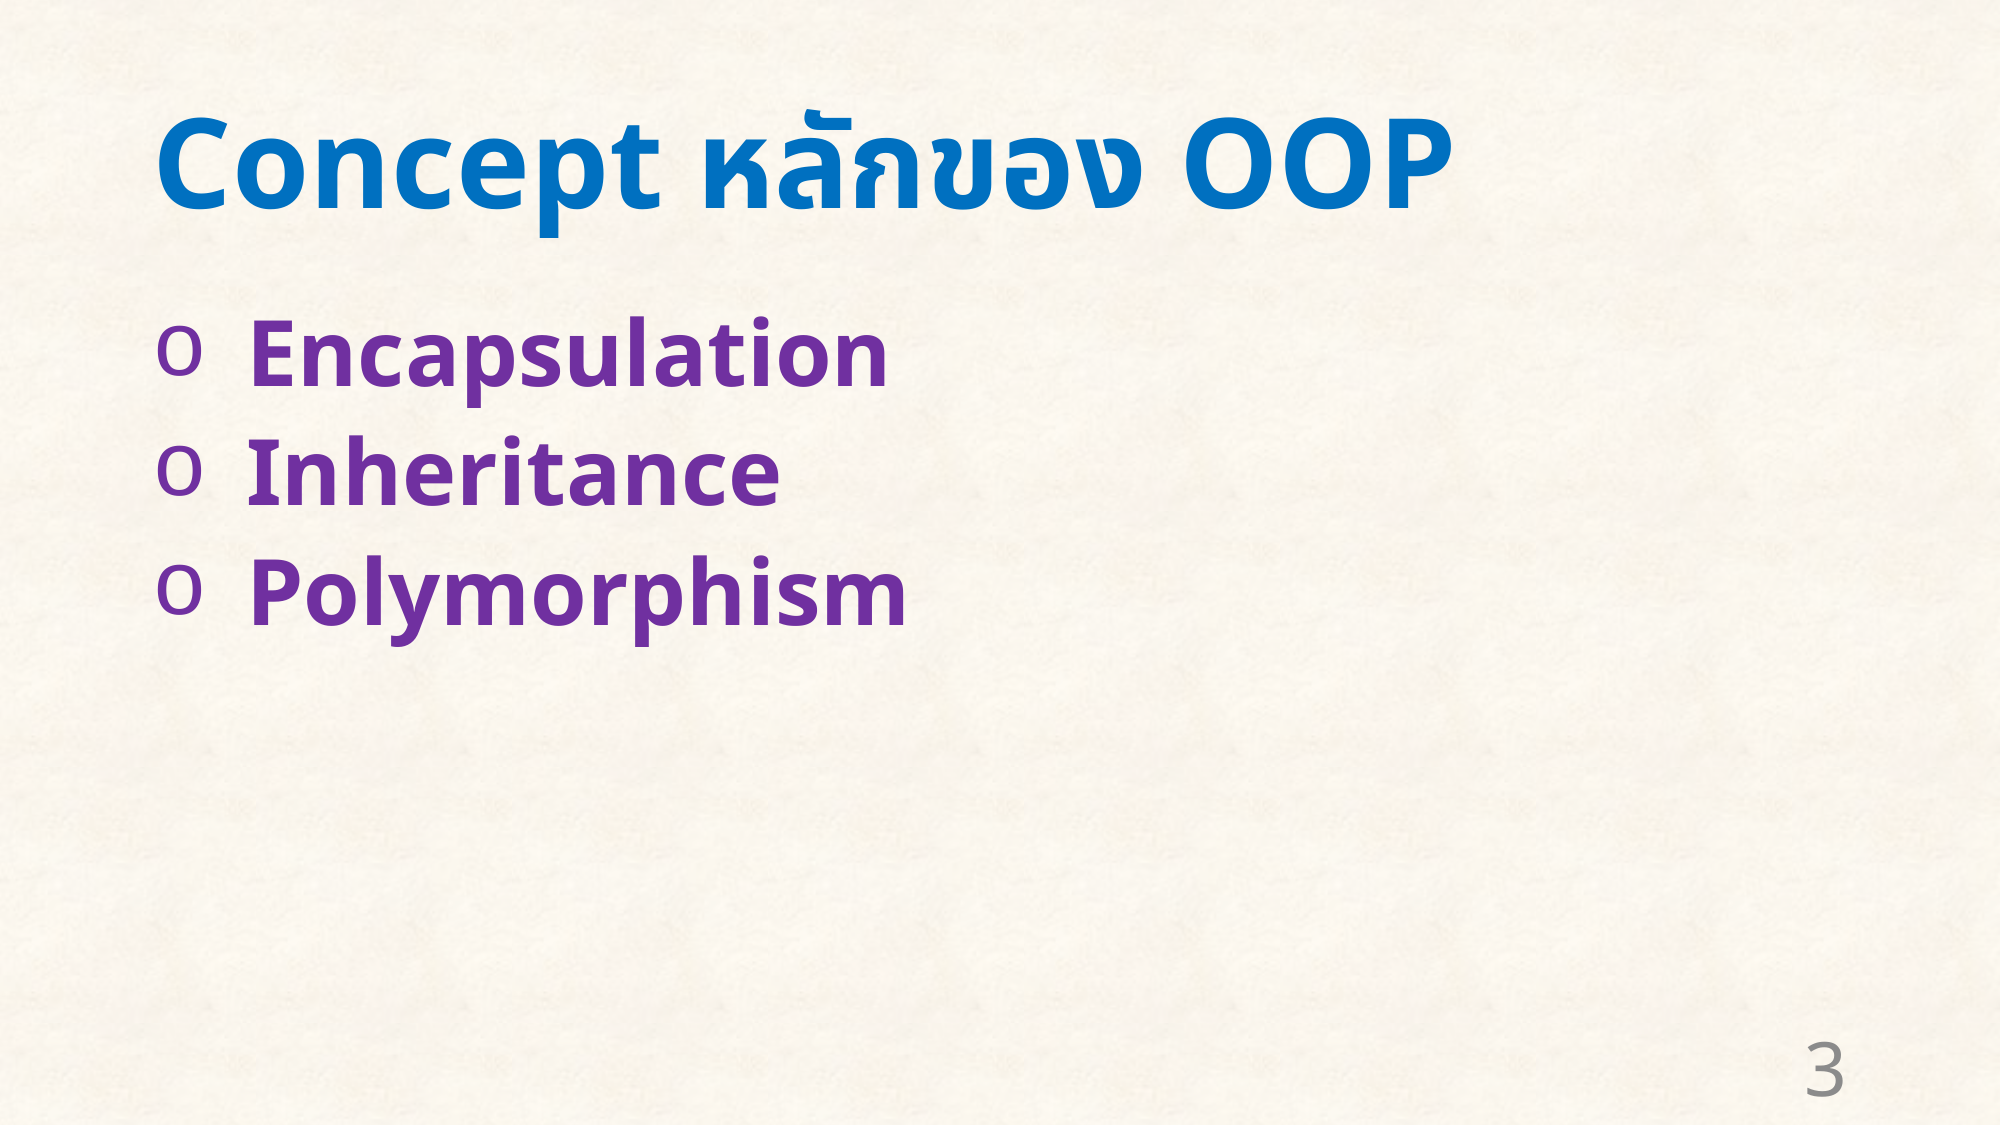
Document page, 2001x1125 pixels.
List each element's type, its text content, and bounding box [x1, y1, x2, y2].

list Encapsulation Inheritance Polymorphism [137, 299, 1863, 1014]
title Concept หลักของ OOP [137, 59, 1863, 278]
slide_number 3 [1412, 1042, 1863, 1103]
